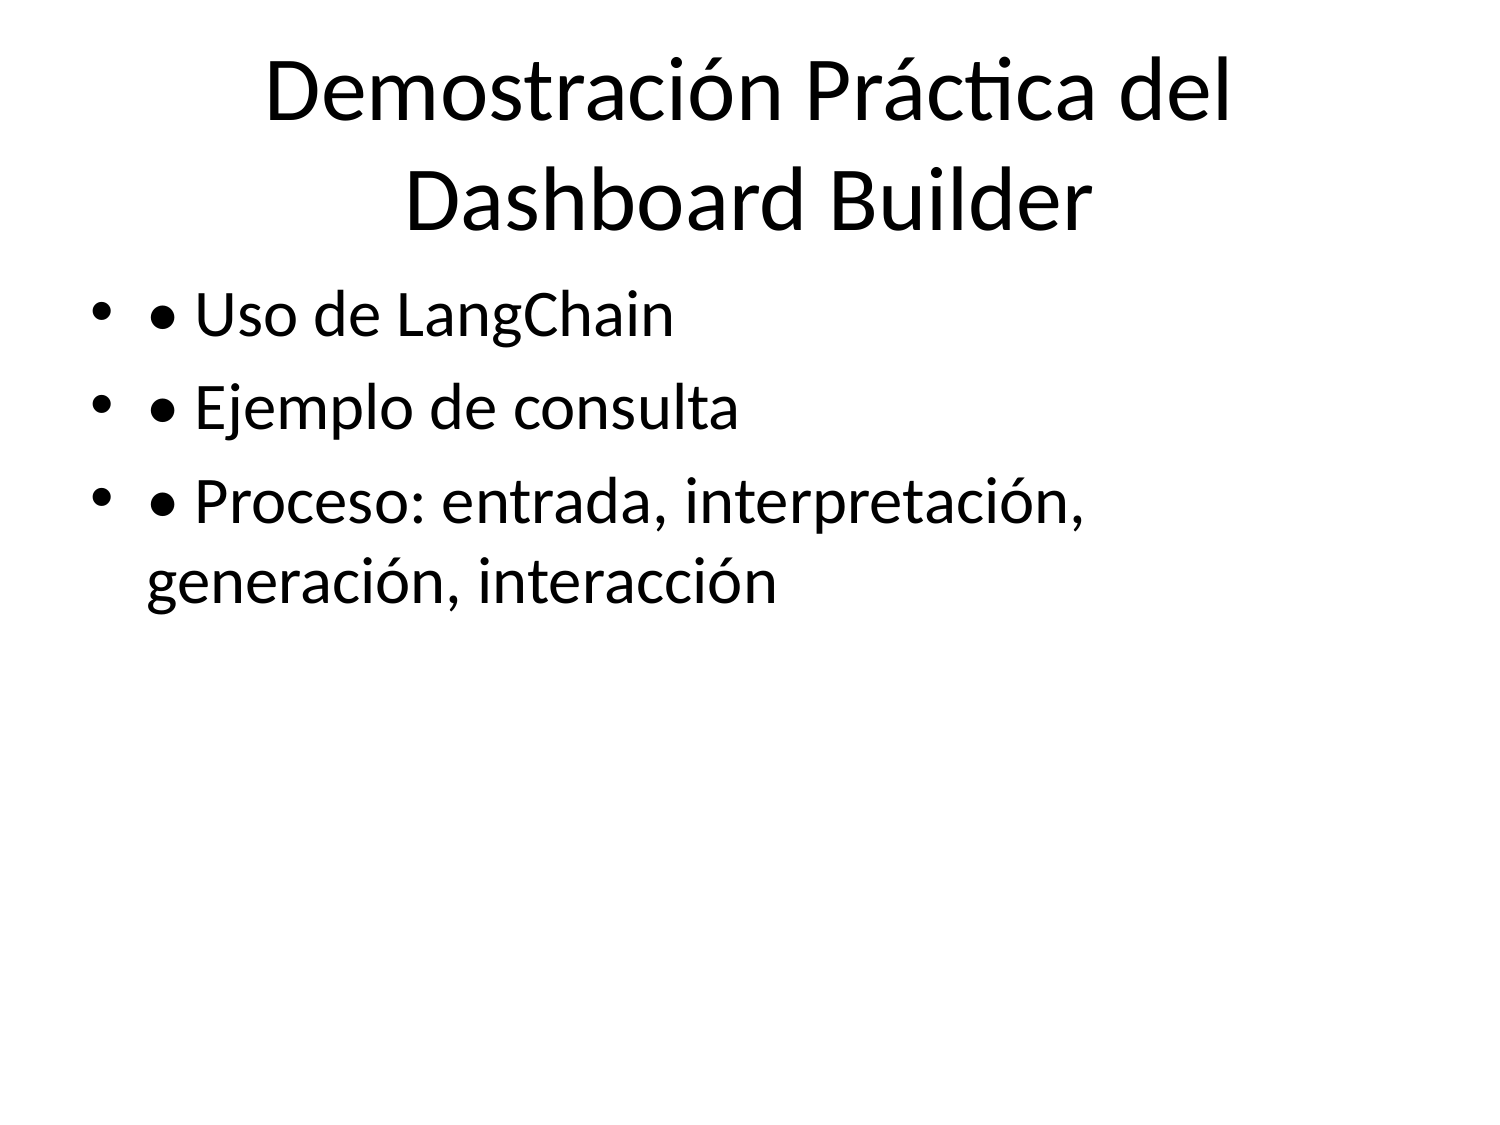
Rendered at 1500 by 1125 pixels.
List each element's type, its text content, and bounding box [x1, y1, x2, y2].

list • Uso de LangChain • Ejemplo de consulta • Proceso: entrada, interpretación, generación, interacción [75, 262, 1425, 1005]
title Demostración Práctica del Dashboard Builder [75, 45, 1425, 233]
